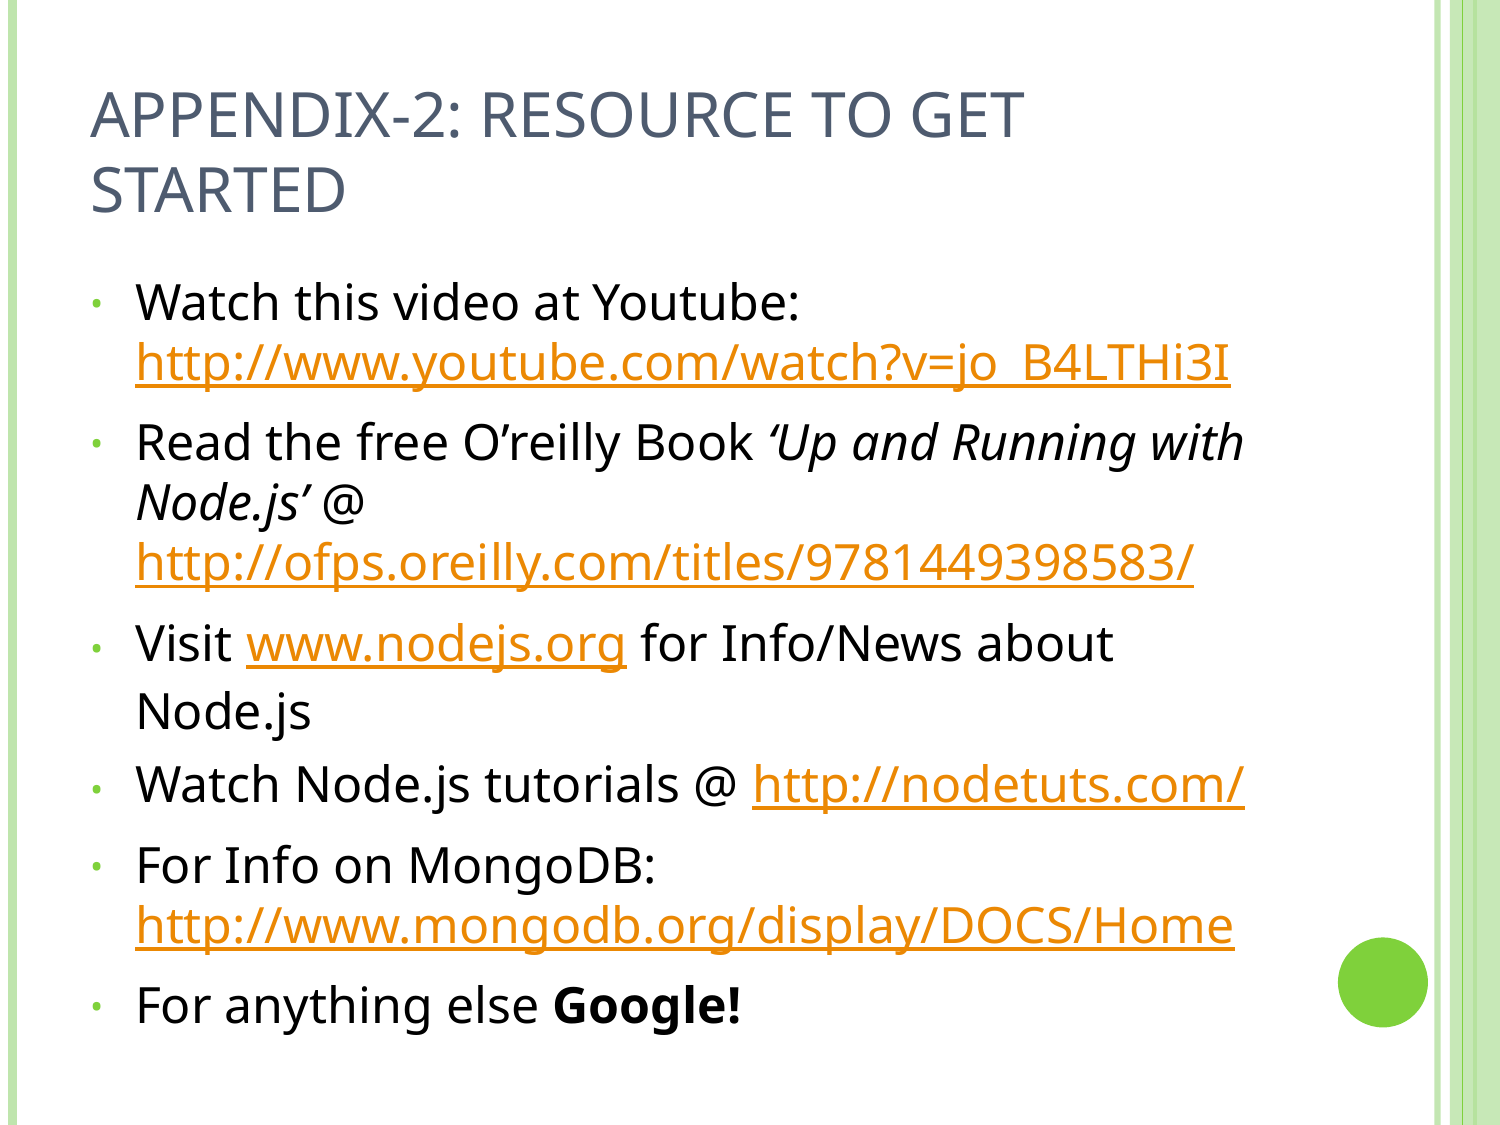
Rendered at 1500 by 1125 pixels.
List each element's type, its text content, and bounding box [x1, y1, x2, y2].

title Appendix-2: Resource to get started [75, 45, 1300, 233]
list Watch this video at Youtube: http://www.youtube.com/watch?v=jo_B4LTHi3I Read the free O’reilly Book ‘Up and Running with Node.js’ @ http://ofps.oreilly.com/titles/9781449398583/ Visit www.nodejs.org for Info/News about Node.js Watch Node.js tutorials @ http://nodetuts.com/ For Info on MongoDB: http://www.mongodb.org/display/DOCS/Home For anything else Google! [75, 262, 1300, 1062]
